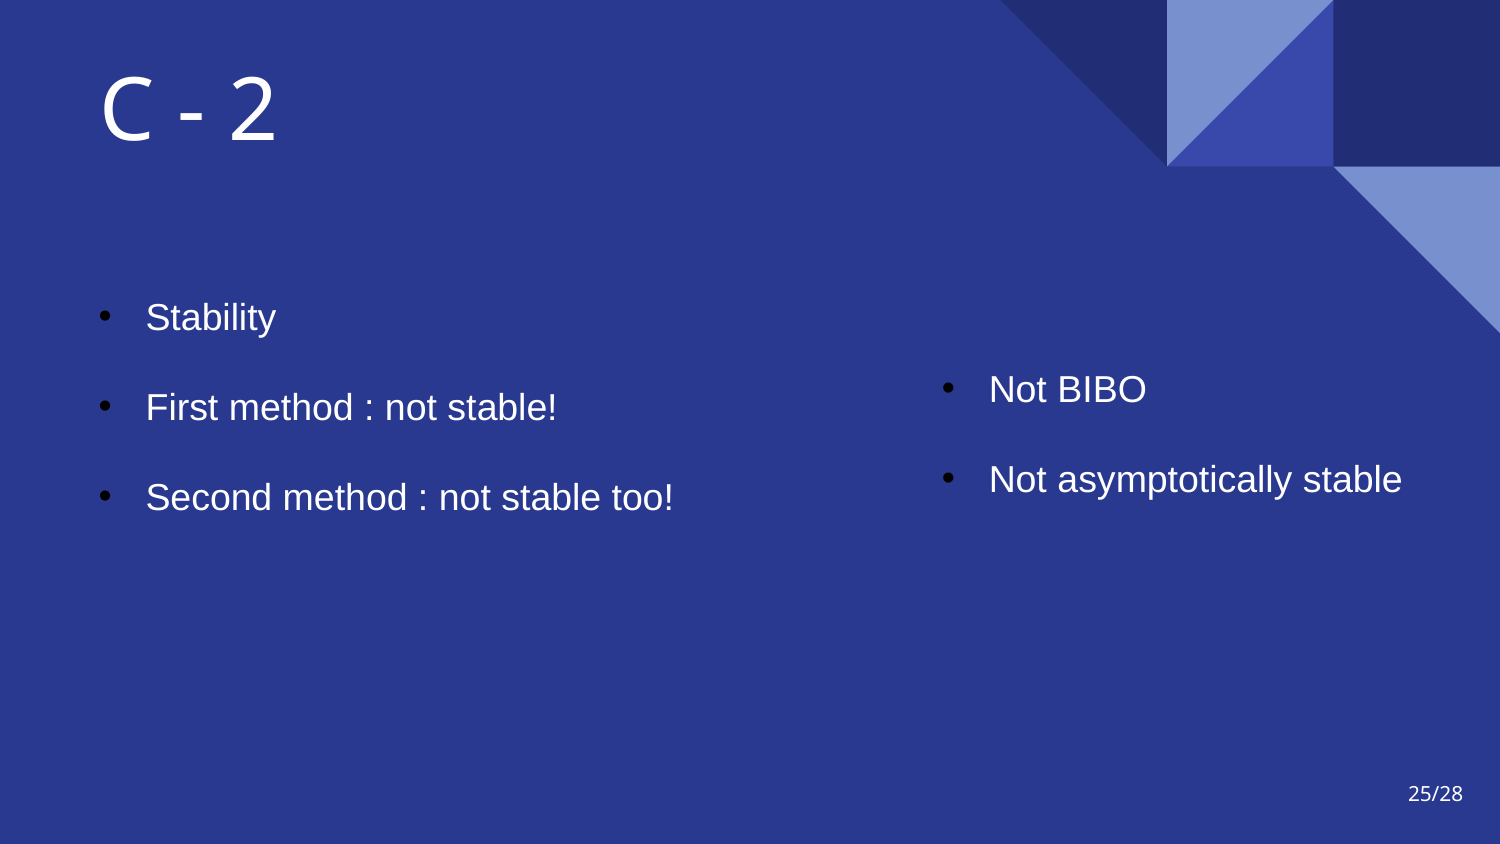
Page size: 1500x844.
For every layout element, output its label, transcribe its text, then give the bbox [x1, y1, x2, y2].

text_box Not BIBO Not asymptotically stable [927, 358, 1418, 508]
text_box Stability First method : not stable! Second method : not stable too! [84, 285, 880, 526]
title C - 2 [84, 34, 1433, 173]
slide_number 25/28 [1387, 762, 1478, 828]
